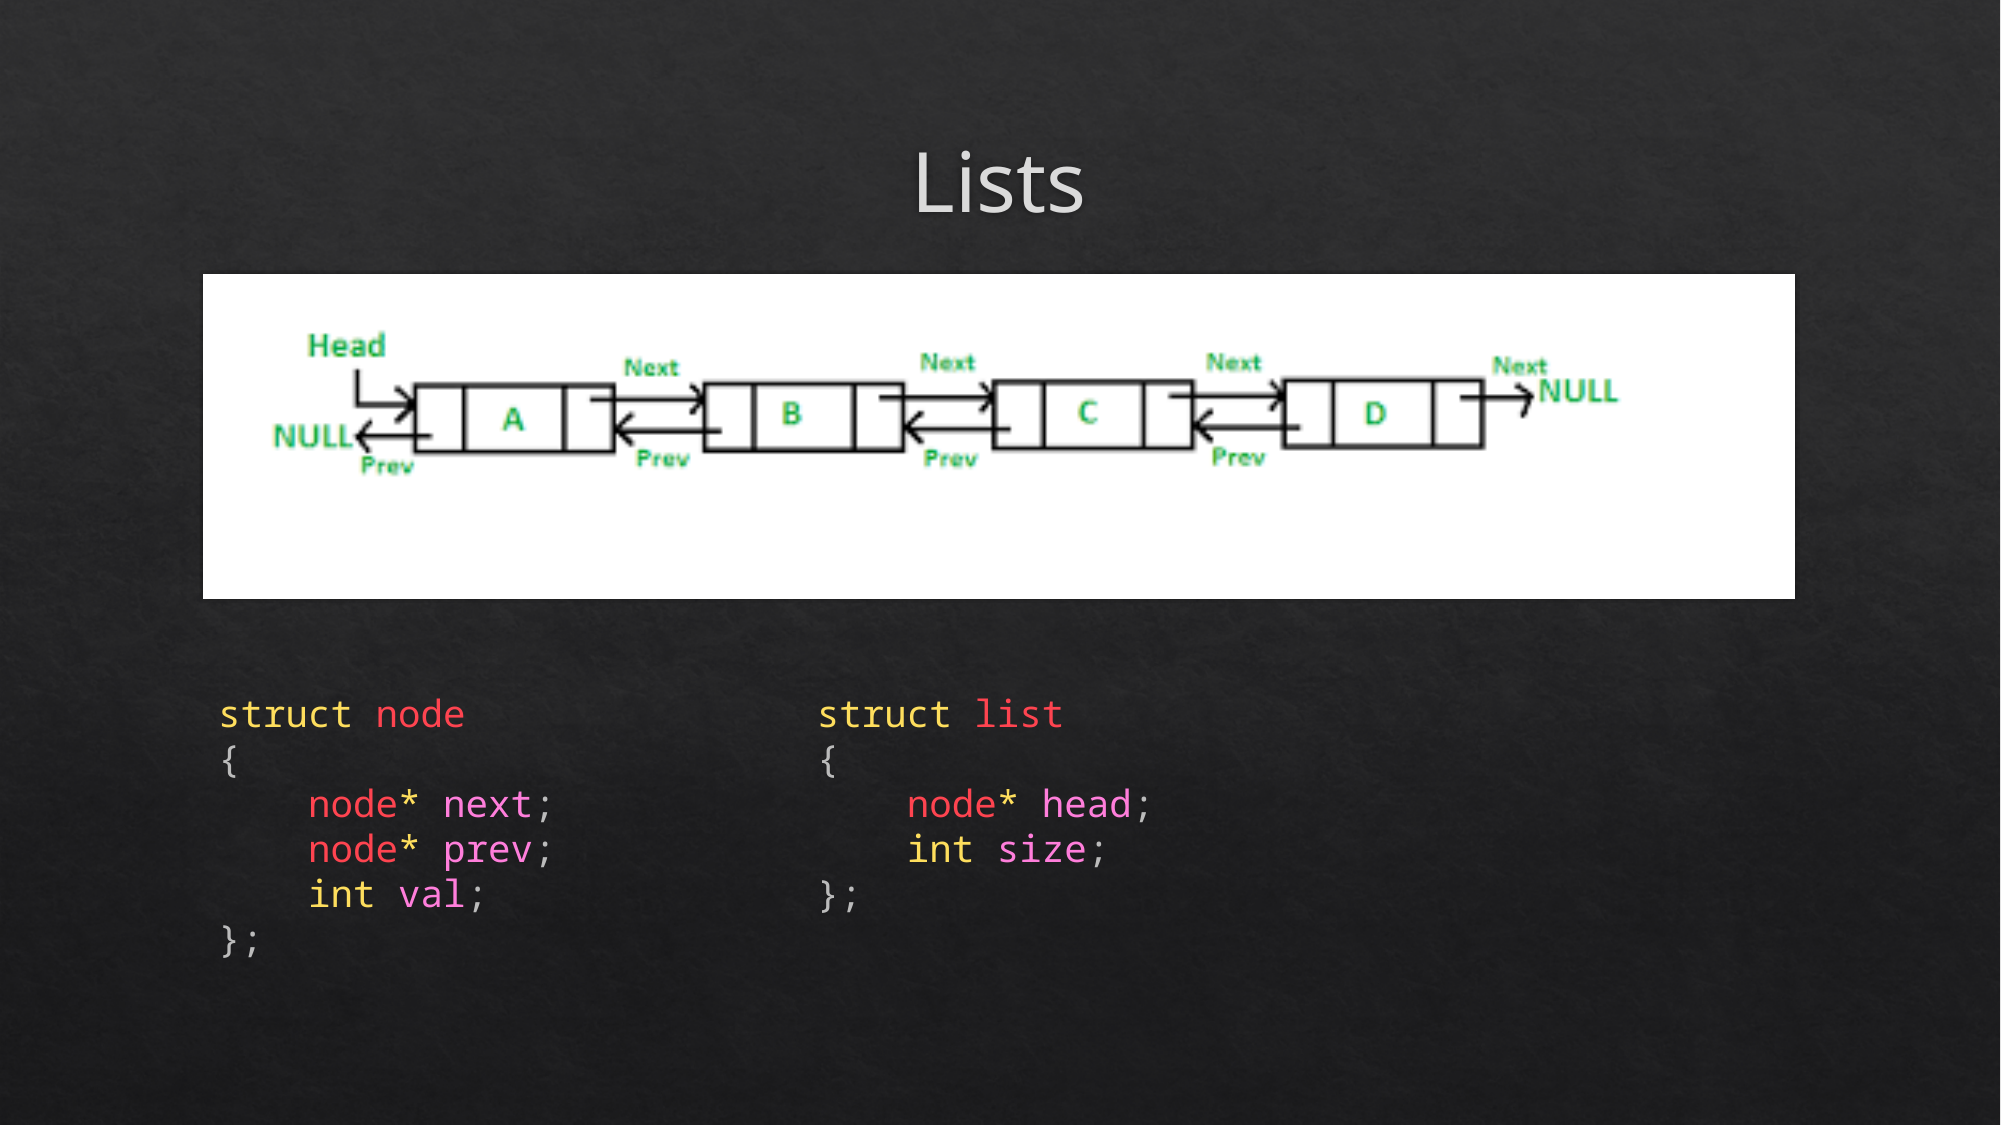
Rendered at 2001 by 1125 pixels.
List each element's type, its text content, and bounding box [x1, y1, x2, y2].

text_box struct node { node* next; node* prev; int val; }; [203, 682, 639, 1013]
text_box struct list { node* head; int size; }; [802, 682, 1617, 923]
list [203, 274, 1796, 599]
title Lists [149, 99, 1849, 260]
